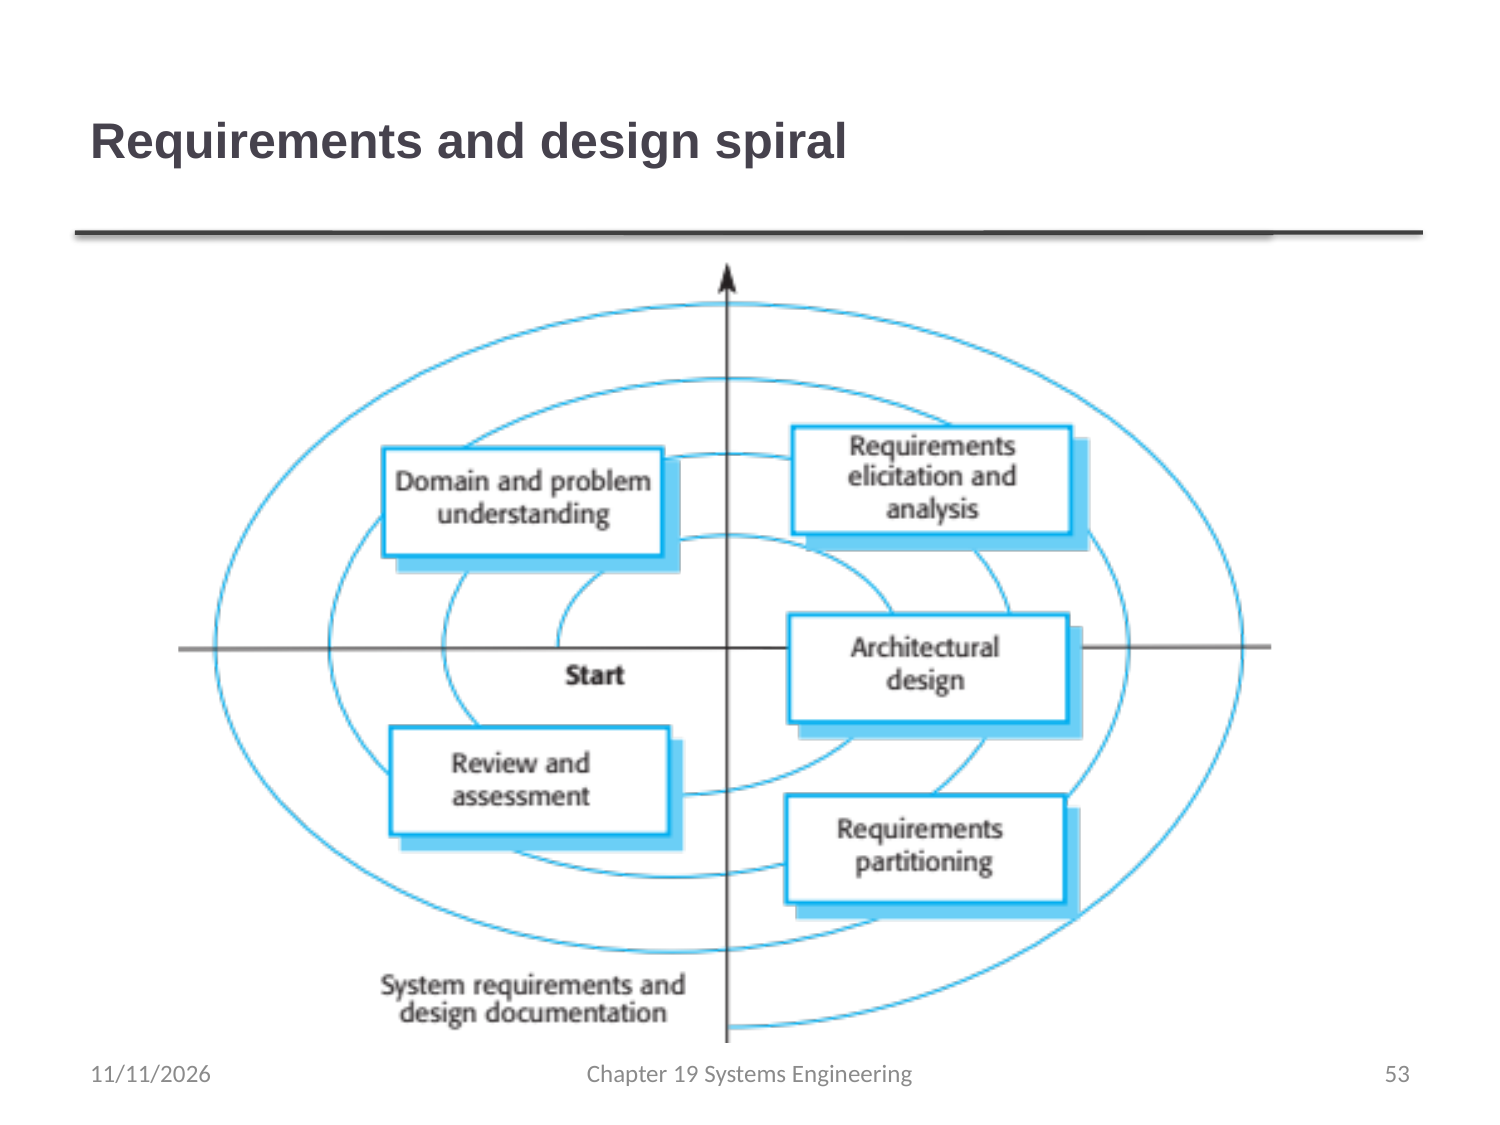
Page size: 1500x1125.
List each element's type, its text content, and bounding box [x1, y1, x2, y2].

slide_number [75, 1042, 425, 1103]
title Requirements and design spiral [74, 44, 1272, 233]
footer Chapter 19 Systems Engineering [512, 1052, 988, 1103]
slide_number 53 [1074, 1042, 1425, 1103]
picture [178, 262, 1272, 1043]
